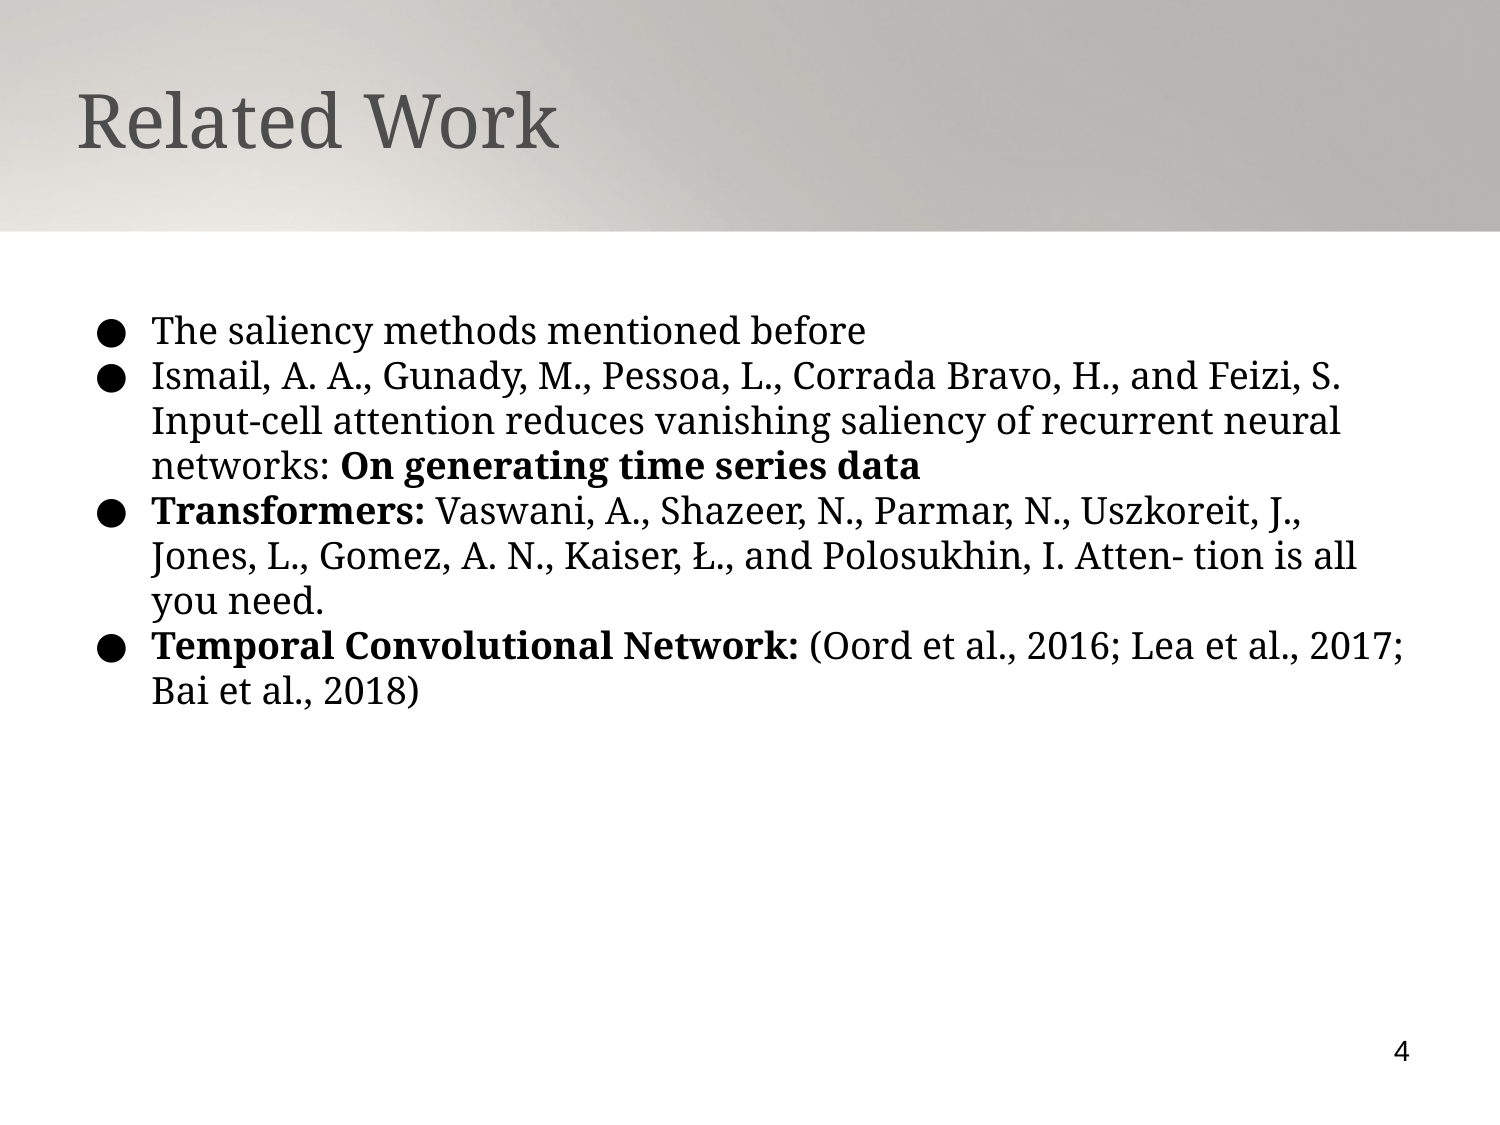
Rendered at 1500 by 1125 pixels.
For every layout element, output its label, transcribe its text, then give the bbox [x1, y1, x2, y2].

text_box The saliency methods mentioned before Ismail, A. A., Gunady, M., Pessoa, L., Corrada Bravo, H., and Feizi, S. Input-cell attention reduces vanishing saliency of recurrent neural networks: On generating time series data Transformers: Vaswani, A., Shazeer, N., Parmar, N., Uszkoreit, J., Jones, L., Gomez, A. N., Kaiser, Ł., and Polosukhin, I. Atten- tion is all you need. Temporal Convolutional Network: (Oord et al., 2016; Lea et al., 2017; Bai et al., 2018) [61, 291, 1431, 1008]
text_box Related Work [61, 24, 1186, 213]
slide_number 4 [1074, 1024, 1425, 1103]
picture [0, 0, 1500, 1125]
